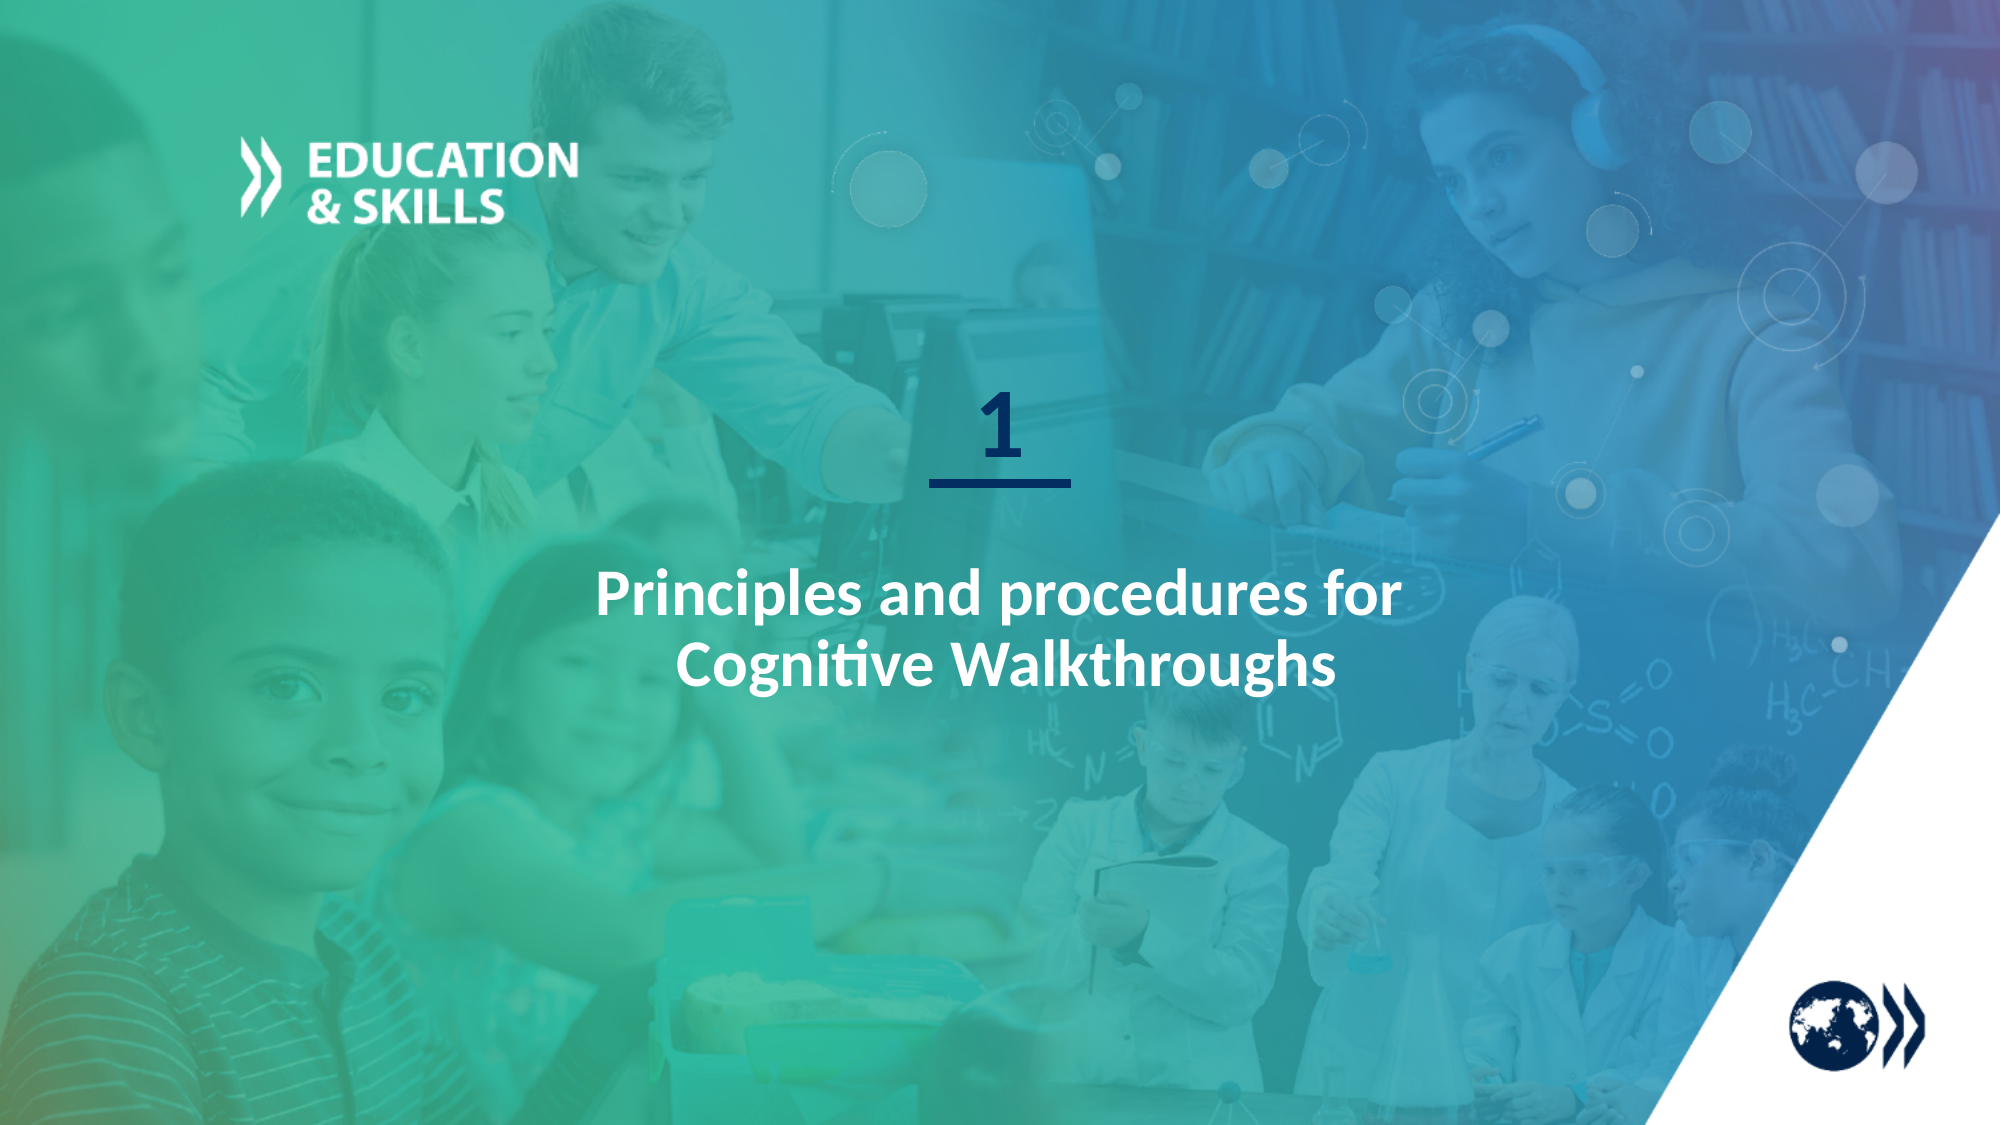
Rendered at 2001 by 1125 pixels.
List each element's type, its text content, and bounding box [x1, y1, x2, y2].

list Principles and procedures for Cognitive Walkthroughs [335, 542, 1665, 716]
picture [0, 0, 2000, 1125]
list 1 [921, 374, 1079, 476]
